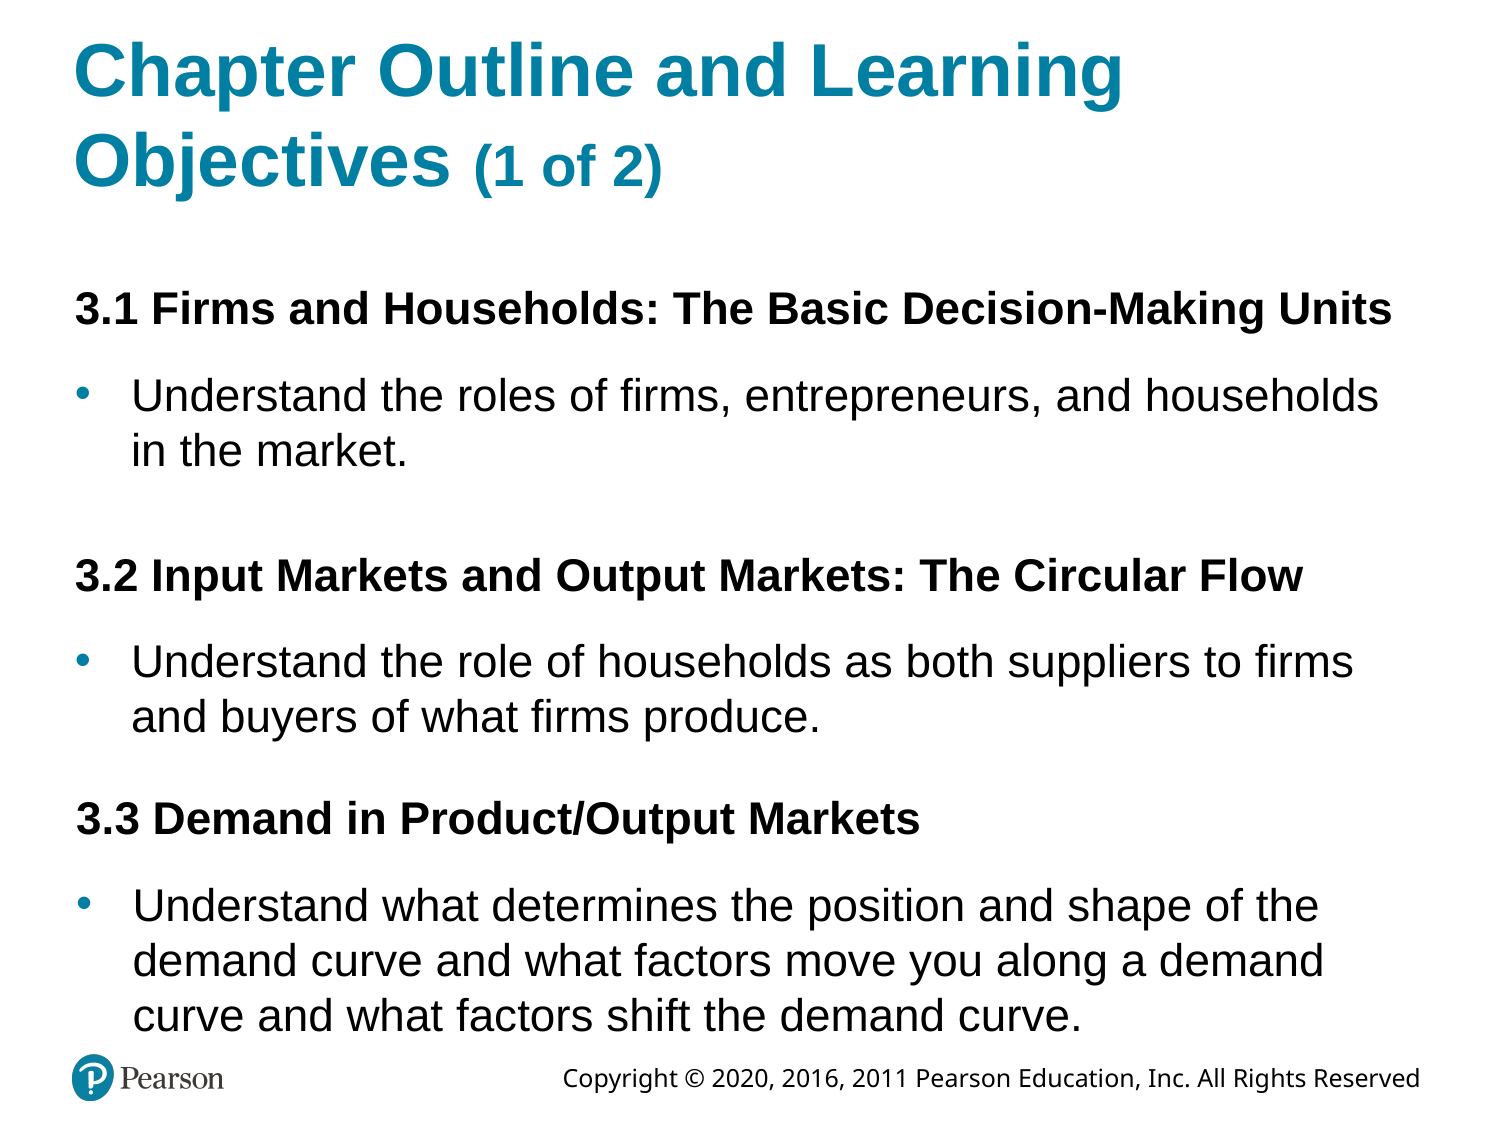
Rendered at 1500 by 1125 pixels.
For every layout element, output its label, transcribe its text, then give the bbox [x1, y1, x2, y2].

title Chapter Outline and Learning Objectives (1 of 2) [58, 36, 1409, 217]
list 3.1 Firms and Households: The Basic Decision-Making Units Understand the roles of firms, entrepreneurs, and households in the market. [59, 247, 1411, 507]
list 3.3 Demand in Product/Output Markets Understand what determines the position and shape of the demand curve and what factors move you along a demand curve and what factors shift the demand curve. [61, 785, 1411, 1044]
list 3.2 Input Markets and Output Markets: The Circular Flow Understand the role of households as both suppliers to firms and buyers of what firms produce. [59, 530, 1410, 1125]
